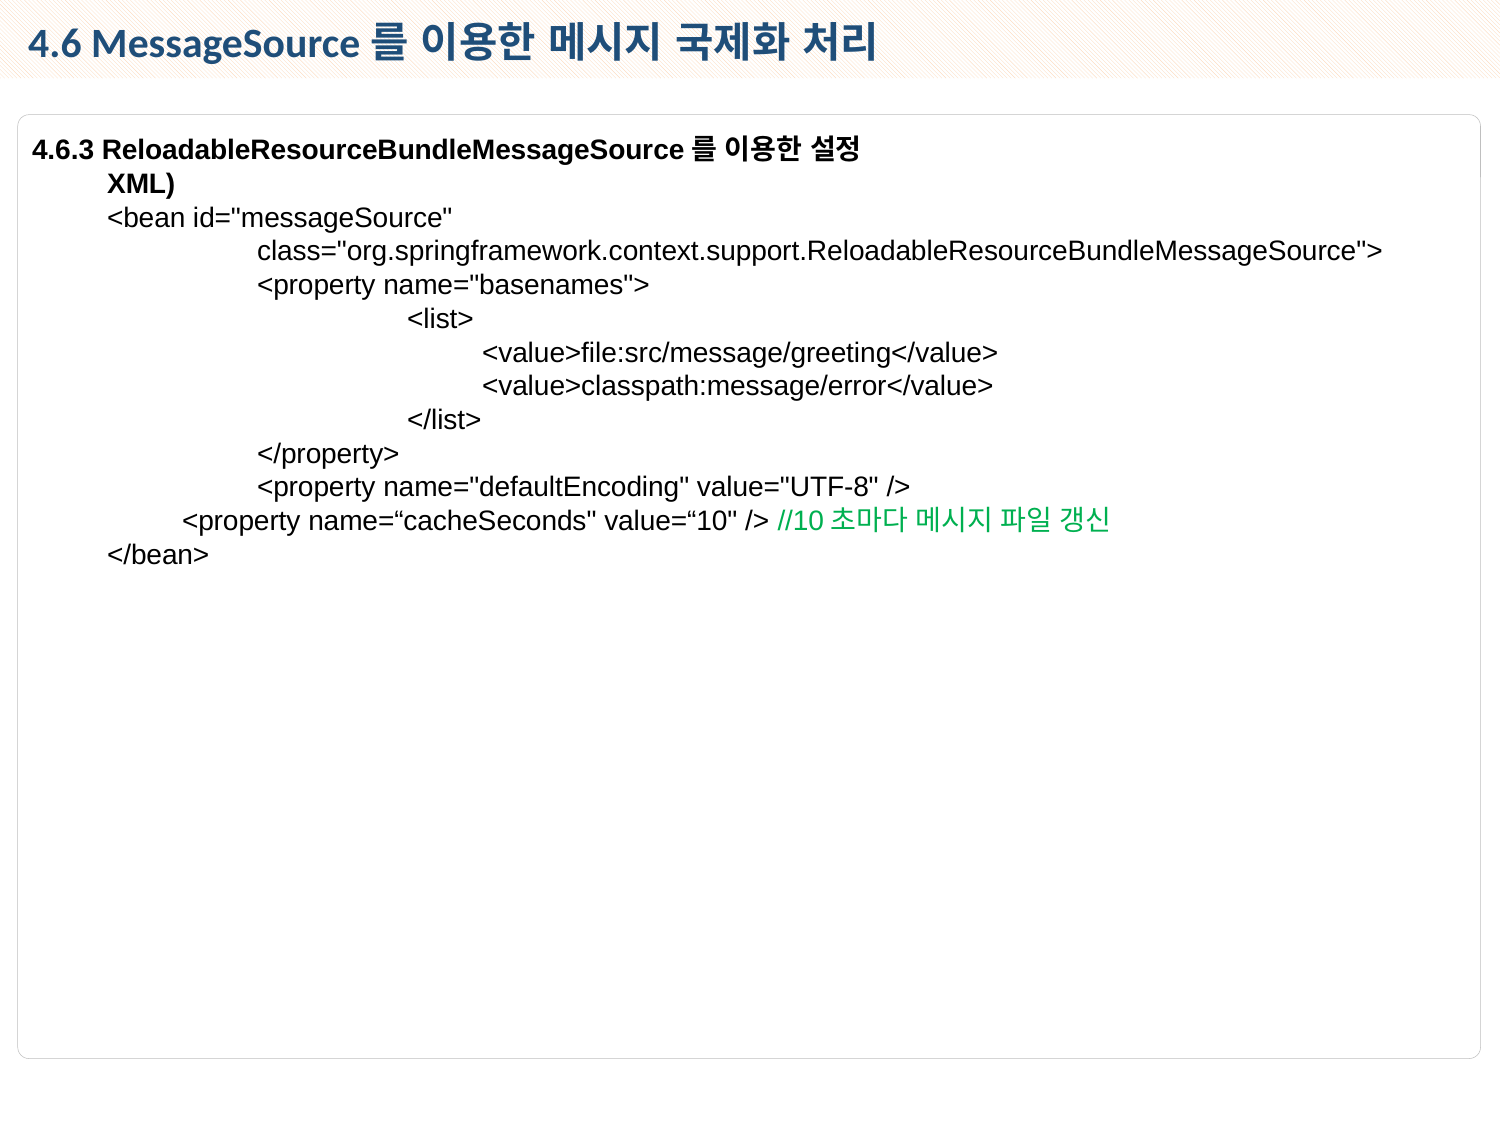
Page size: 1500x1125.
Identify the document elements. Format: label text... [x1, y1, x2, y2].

text_box 4.6 MessageSource를 이용한 메시지 국제화 처리 [13, 8, 895, 74]
text_box 4.6.3 ReloadableResourceBundleMessageSource를 이용한 설정 XML) <bean id="messageSource" class="org.springframework.context.support.ReloadableResourceBundleMessageSource"> <property name="basenames"> <list> <value>file:src/message/greeting</value> <value>classpath:message/error</value> </list> </property> <property name="defaultEncoding" value="UTF-8" /> <property name=“cacheSeconds" value=“10" /> //10초마다 메시지 파일 갱신 </bean> [17, 124, 1437, 578]
